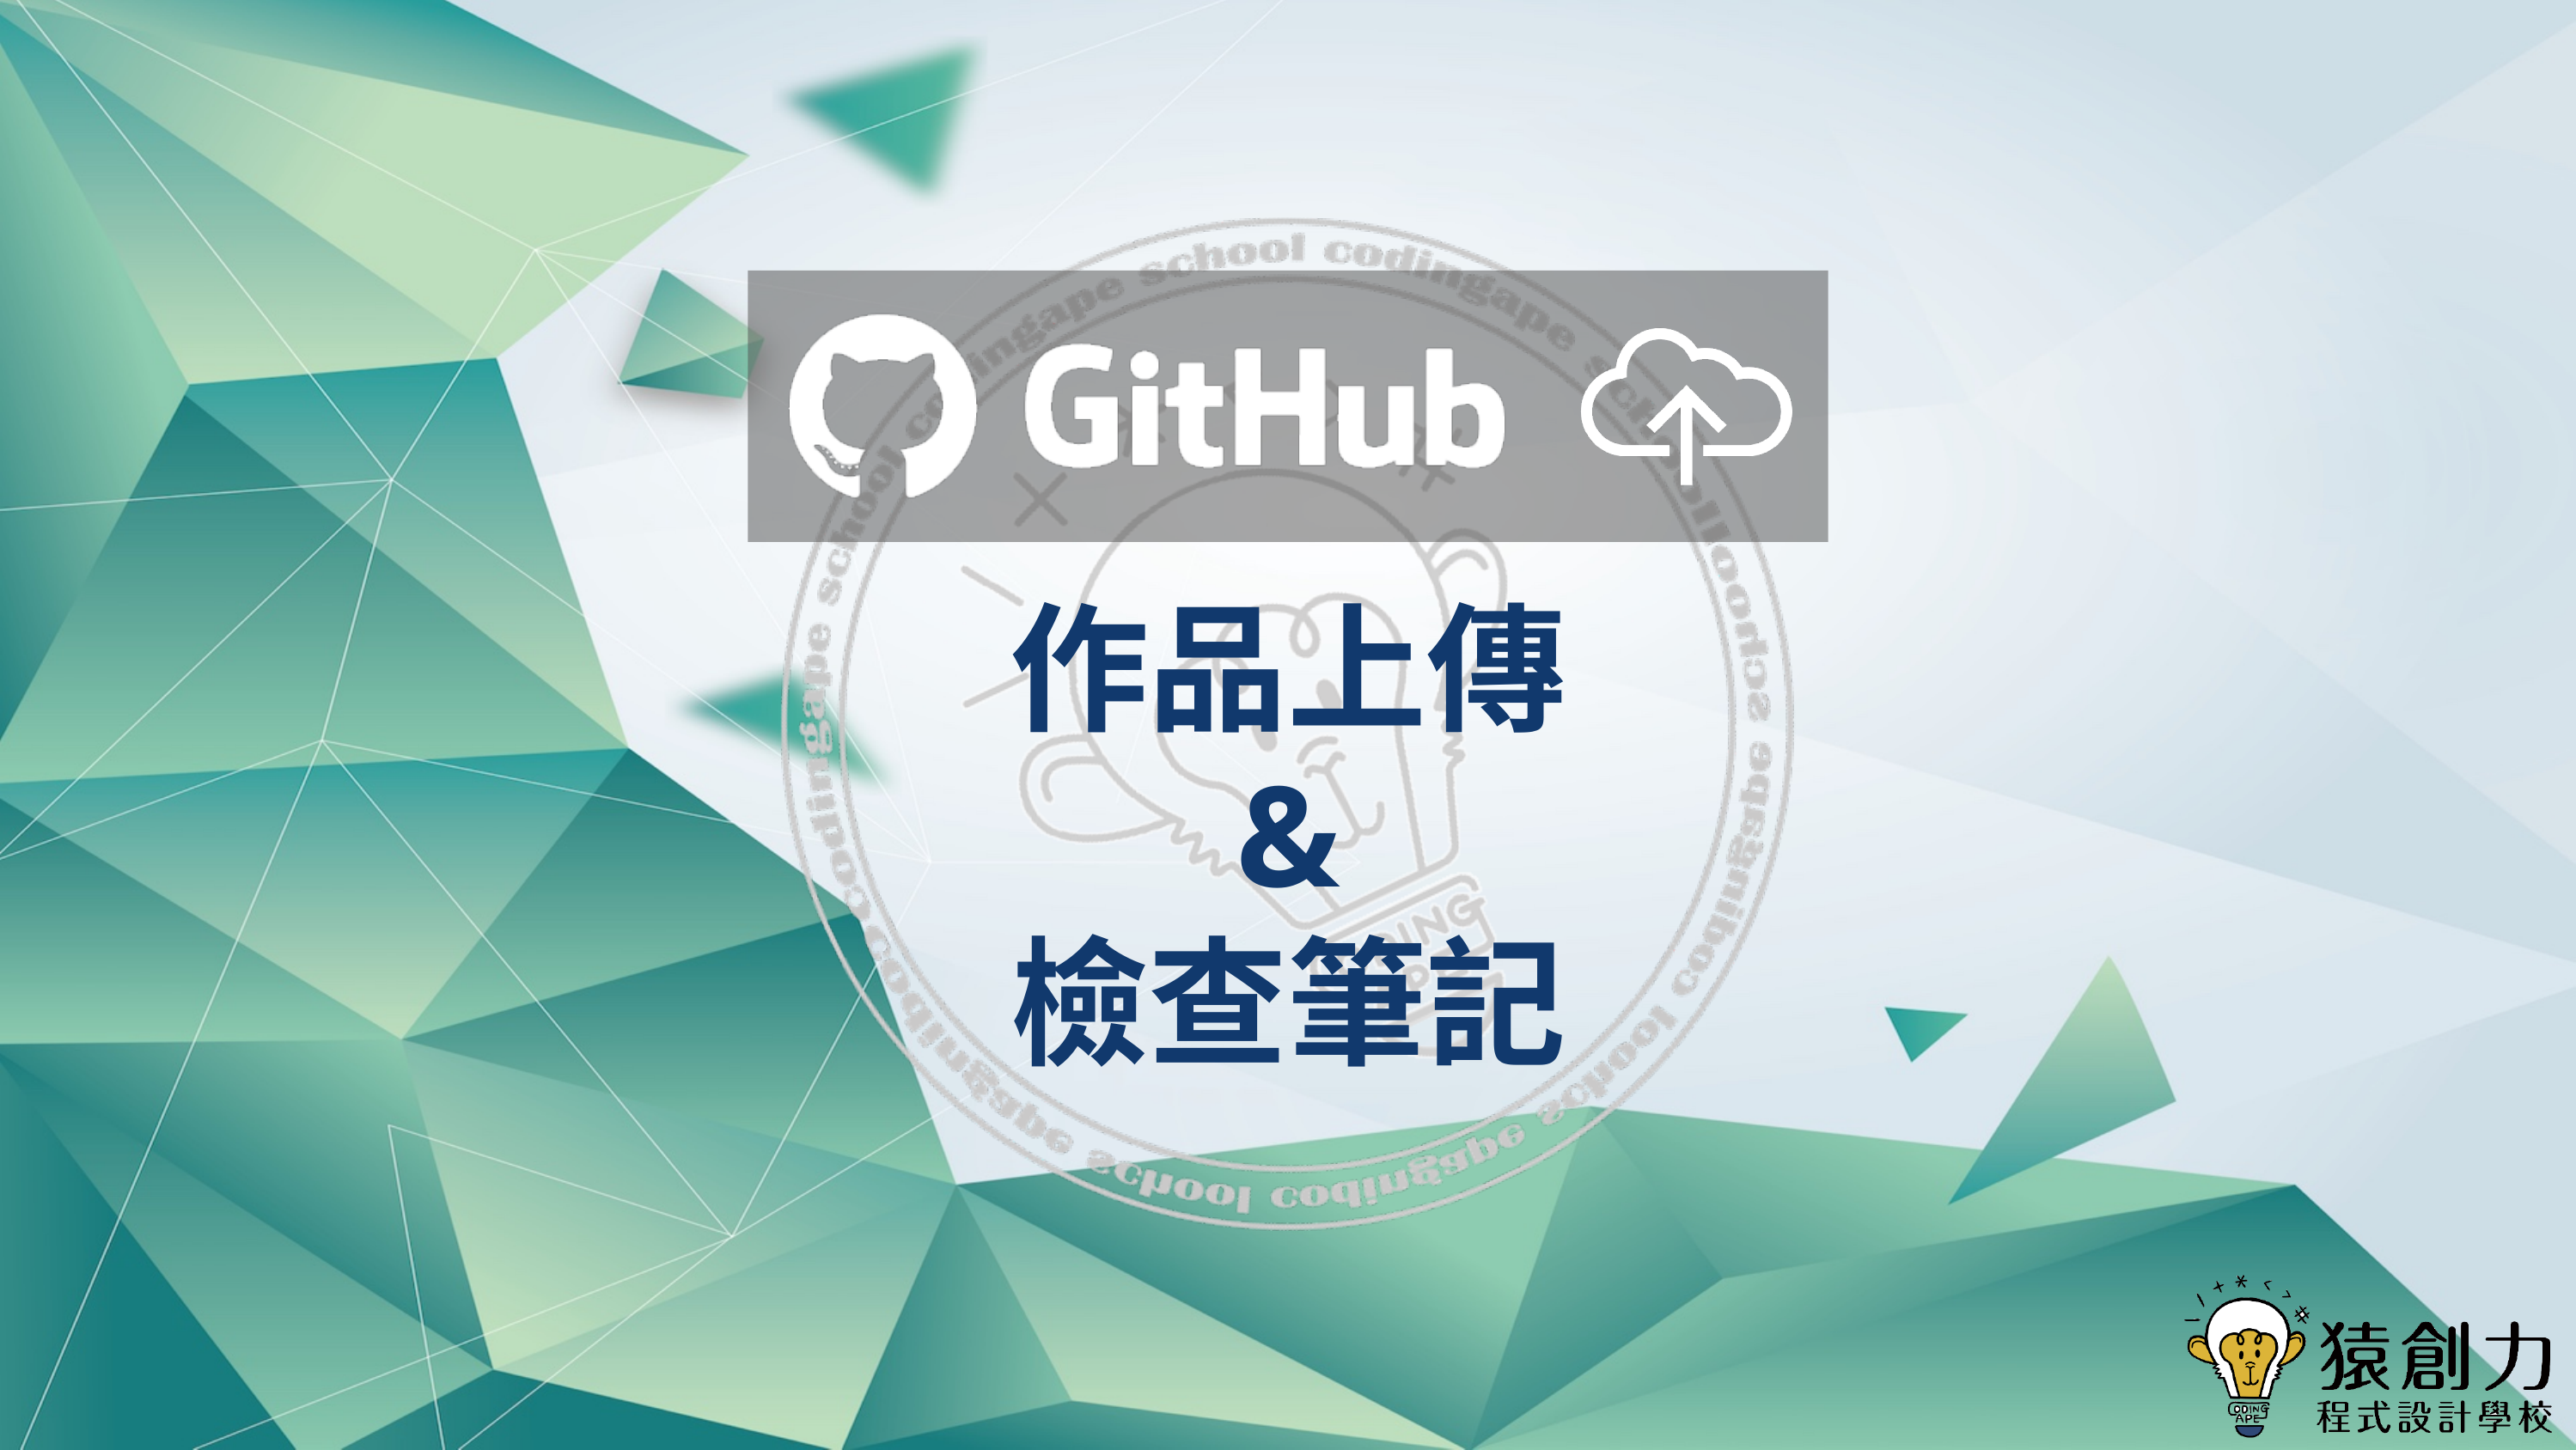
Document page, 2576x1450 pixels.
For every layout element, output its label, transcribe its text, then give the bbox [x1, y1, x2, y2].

picture [0, 0, 2576, 1450]
list 作品上傳 & 檢查筆記 [308, 573, 2268, 1089]
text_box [748, 270, 1828, 543]
